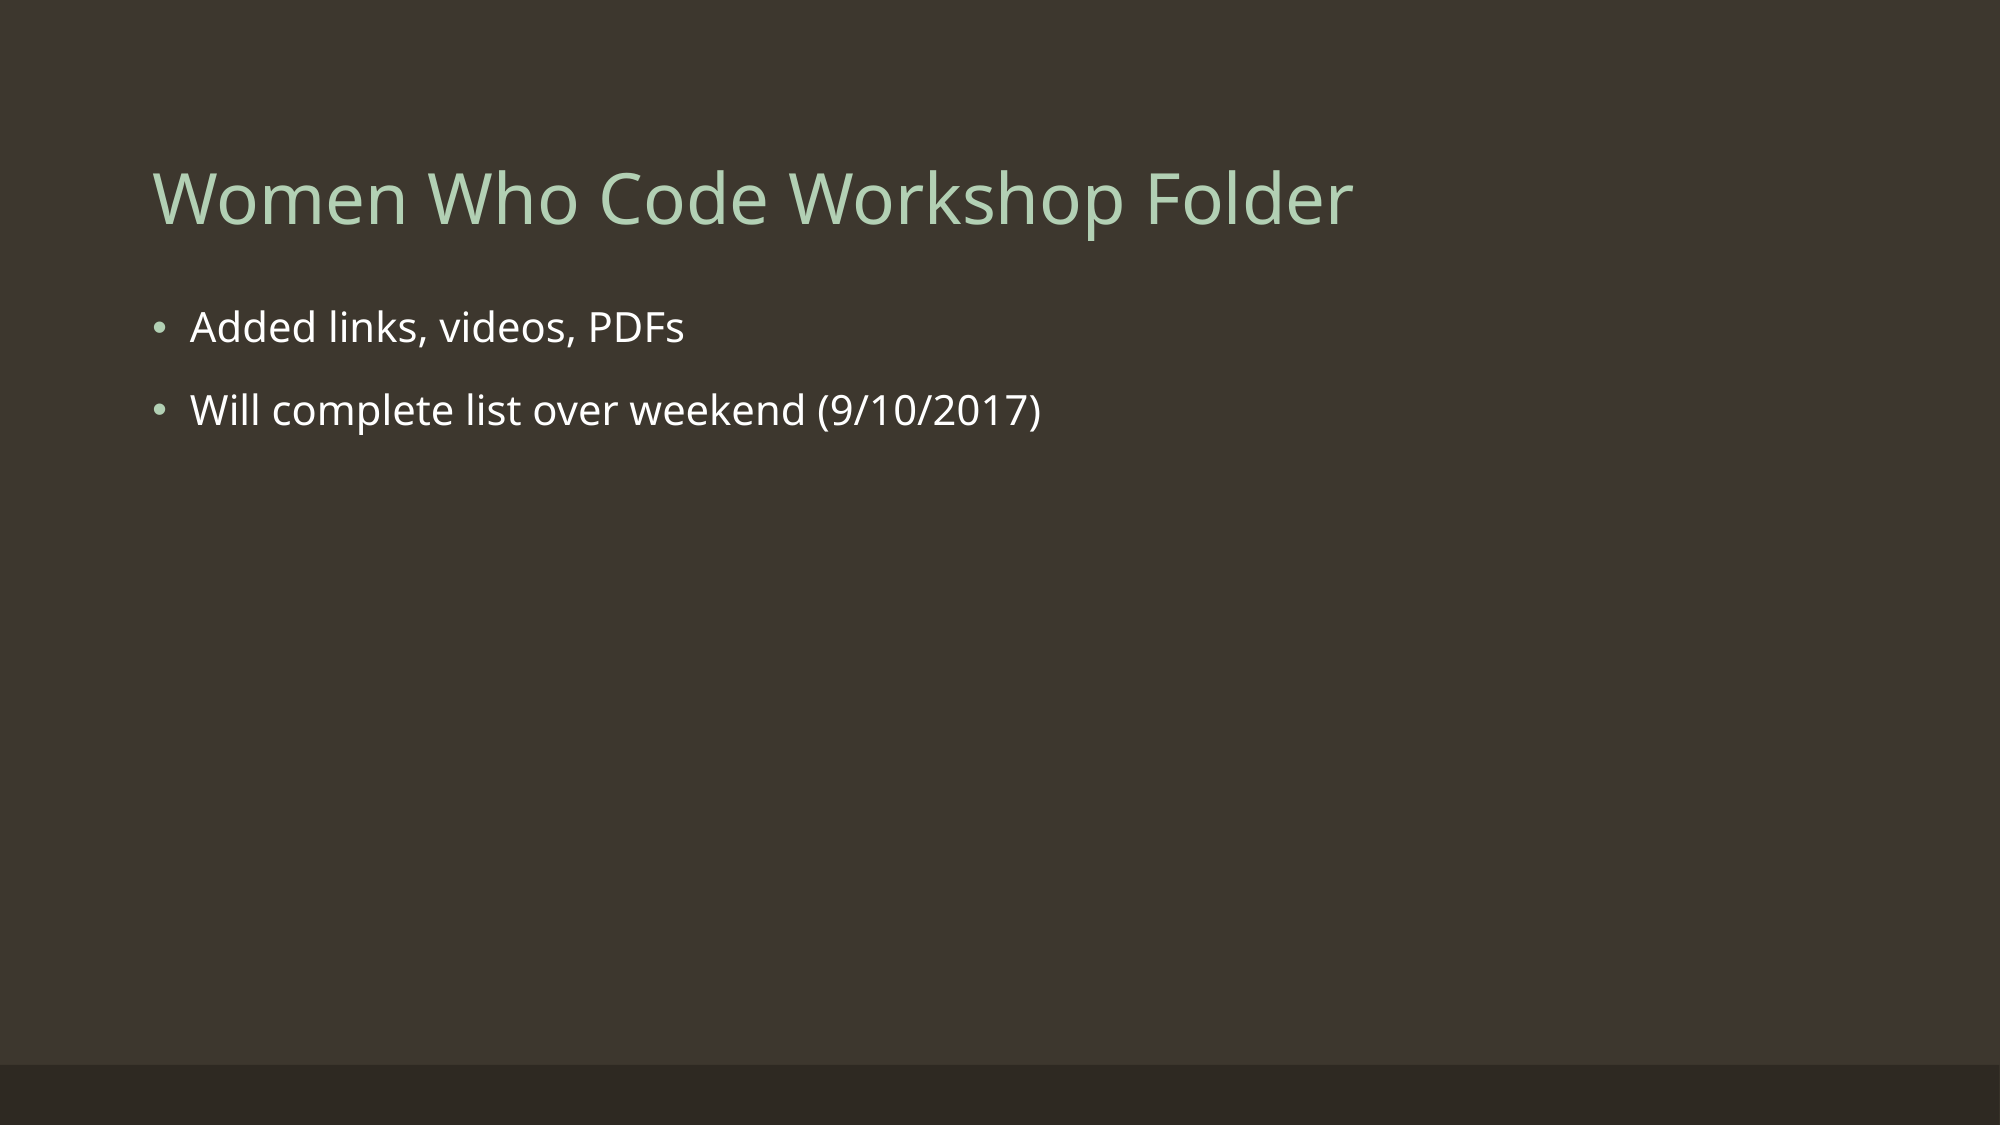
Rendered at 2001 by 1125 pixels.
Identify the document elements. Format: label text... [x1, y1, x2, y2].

list Added links, videos, PDFs Will complete list over weekend (9/10/2017) [137, 299, 1863, 1014]
title Women Who Code Workshop Folder [137, 59, 1863, 248]
